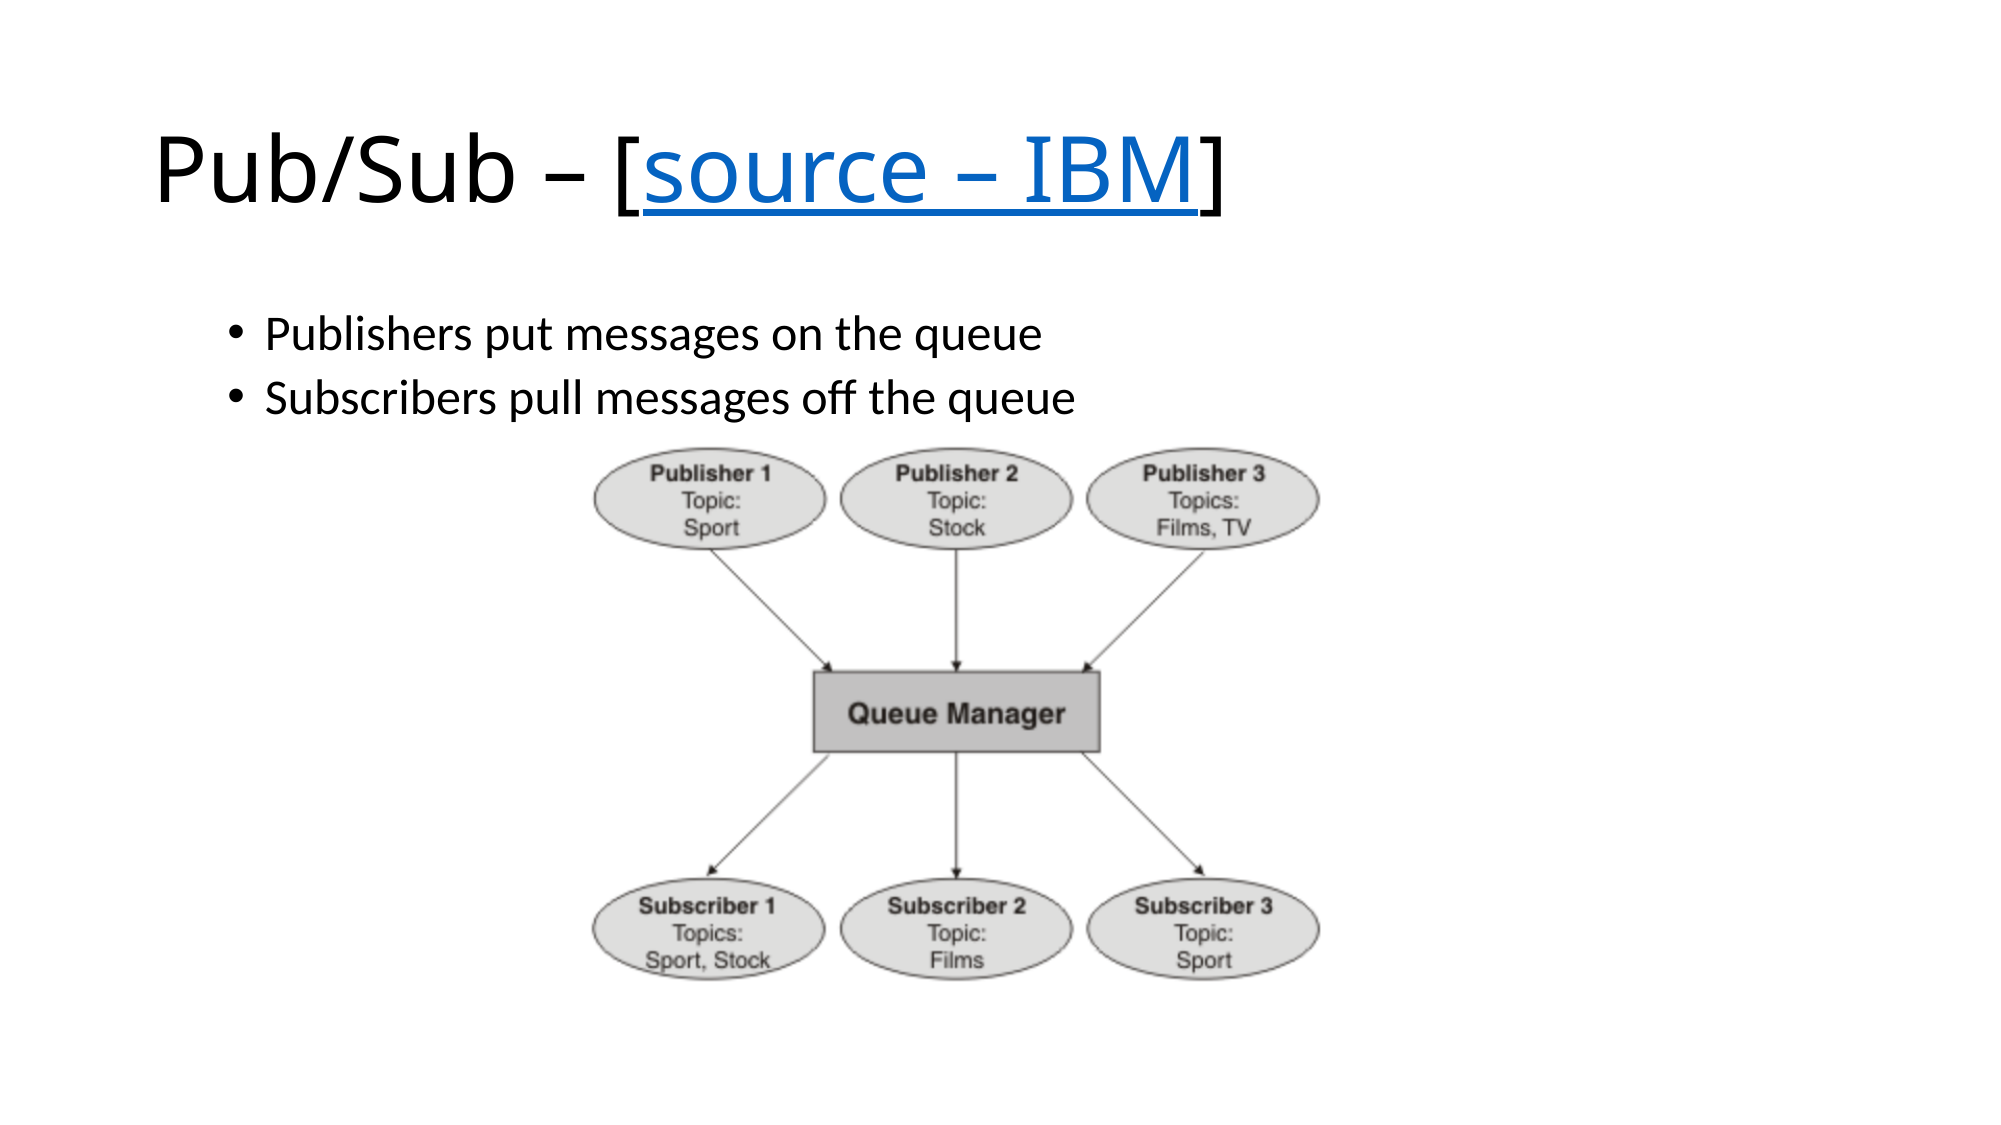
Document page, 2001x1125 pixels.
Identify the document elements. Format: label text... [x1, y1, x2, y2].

picture [569, 431, 1347, 1014]
title Pub/Sub – [source – IBM] [137, 59, 1863, 278]
list Publishers put messages on the queue Subscribers pull messages off the queue [137, 299, 1863, 1014]
